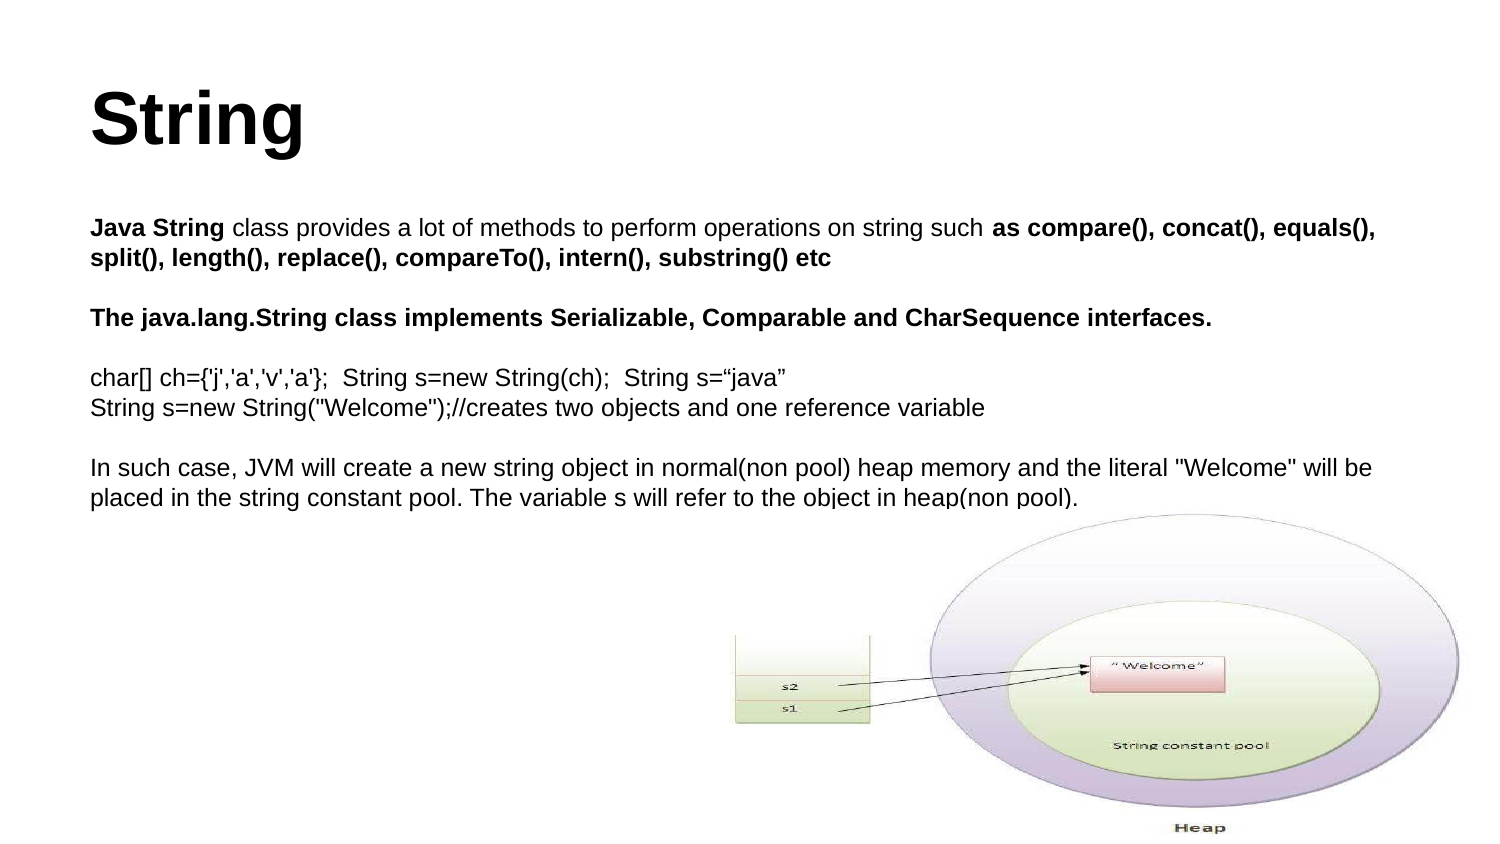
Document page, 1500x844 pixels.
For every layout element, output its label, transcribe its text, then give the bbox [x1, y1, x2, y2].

title String [75, 33, 1425, 175]
picture [728, 509, 1471, 844]
list Java String class provides a lot of methods to perform operations on string such as compare(), concat(), equals(), split(), length(), replace(), compareTo(), intern(), substring() etc The java.lang.String class implements Serializable, Comparable and CharSequence interfaces. char[] ch={'j','a','v','a'}; String s=new String(ch); String s=“java” String s=new String("Welcome");//creates two objects and one reference variable In such case, JVM will create a new string object in normal(non pool) heap memory and the literal "Welcome" will be placed in the string constant pool. The variable s will refer to the object in heap(non pool). [75, 196, 1425, 808]
